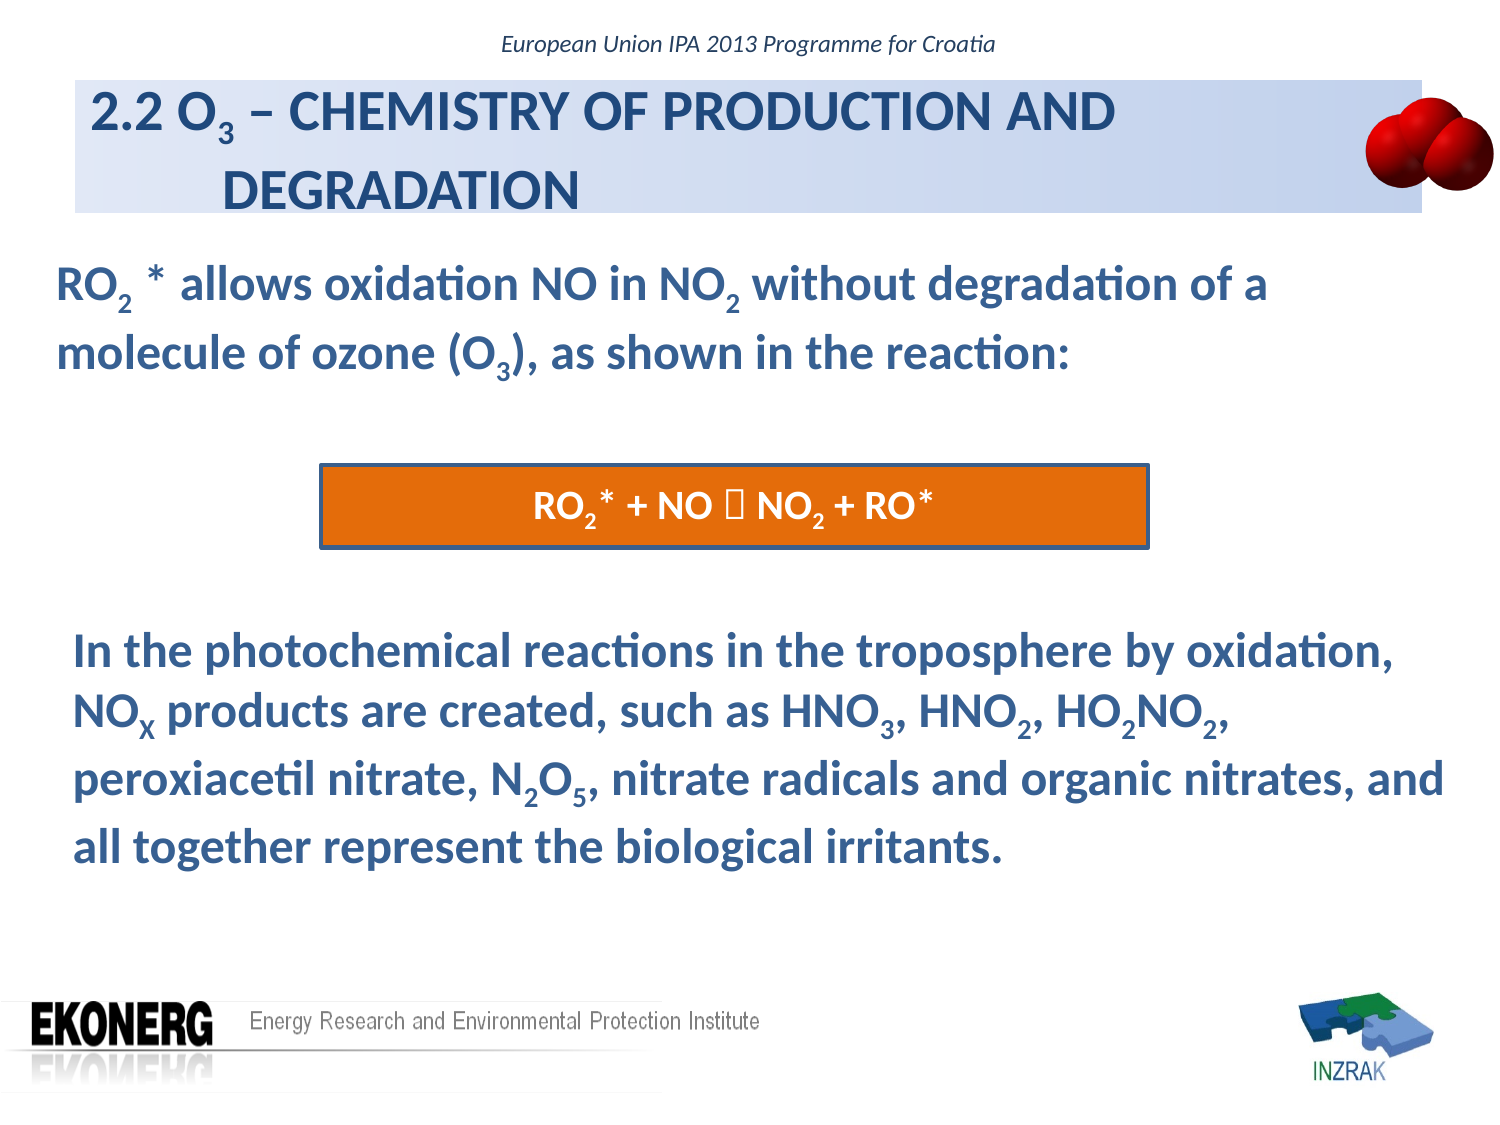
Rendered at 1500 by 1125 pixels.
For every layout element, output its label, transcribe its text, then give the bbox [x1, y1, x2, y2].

text_box RO2* + NO  NO2 + RO* [319, 463, 1150, 550]
picture [1358, 91, 1500, 198]
picture [0, 996, 783, 1095]
picture [1298, 992, 1434, 1088]
title 2.2 O3 – CHEMISTRY OF PRODUCTION AND DEGRADATION [75, 80, 1422, 213]
text_box European Union IPA 2013 Programme for Croatia [0, 23, 1498, 71]
text_box In the photochemical reactions in the troposphere by oxidation, NOX products are created, such as HNO3, HNO2, HO2NO2, peroxiacetil nitrate, N2O5, nitrate radicals and organic nitrates, and all together represent the biological irritants. [57, 609, 1471, 881]
text_box RO2 * allows oxidation NO in NO2 without degradation of a molecule of ozone (O3), as shown in the reaction: [41, 243, 1453, 395]
